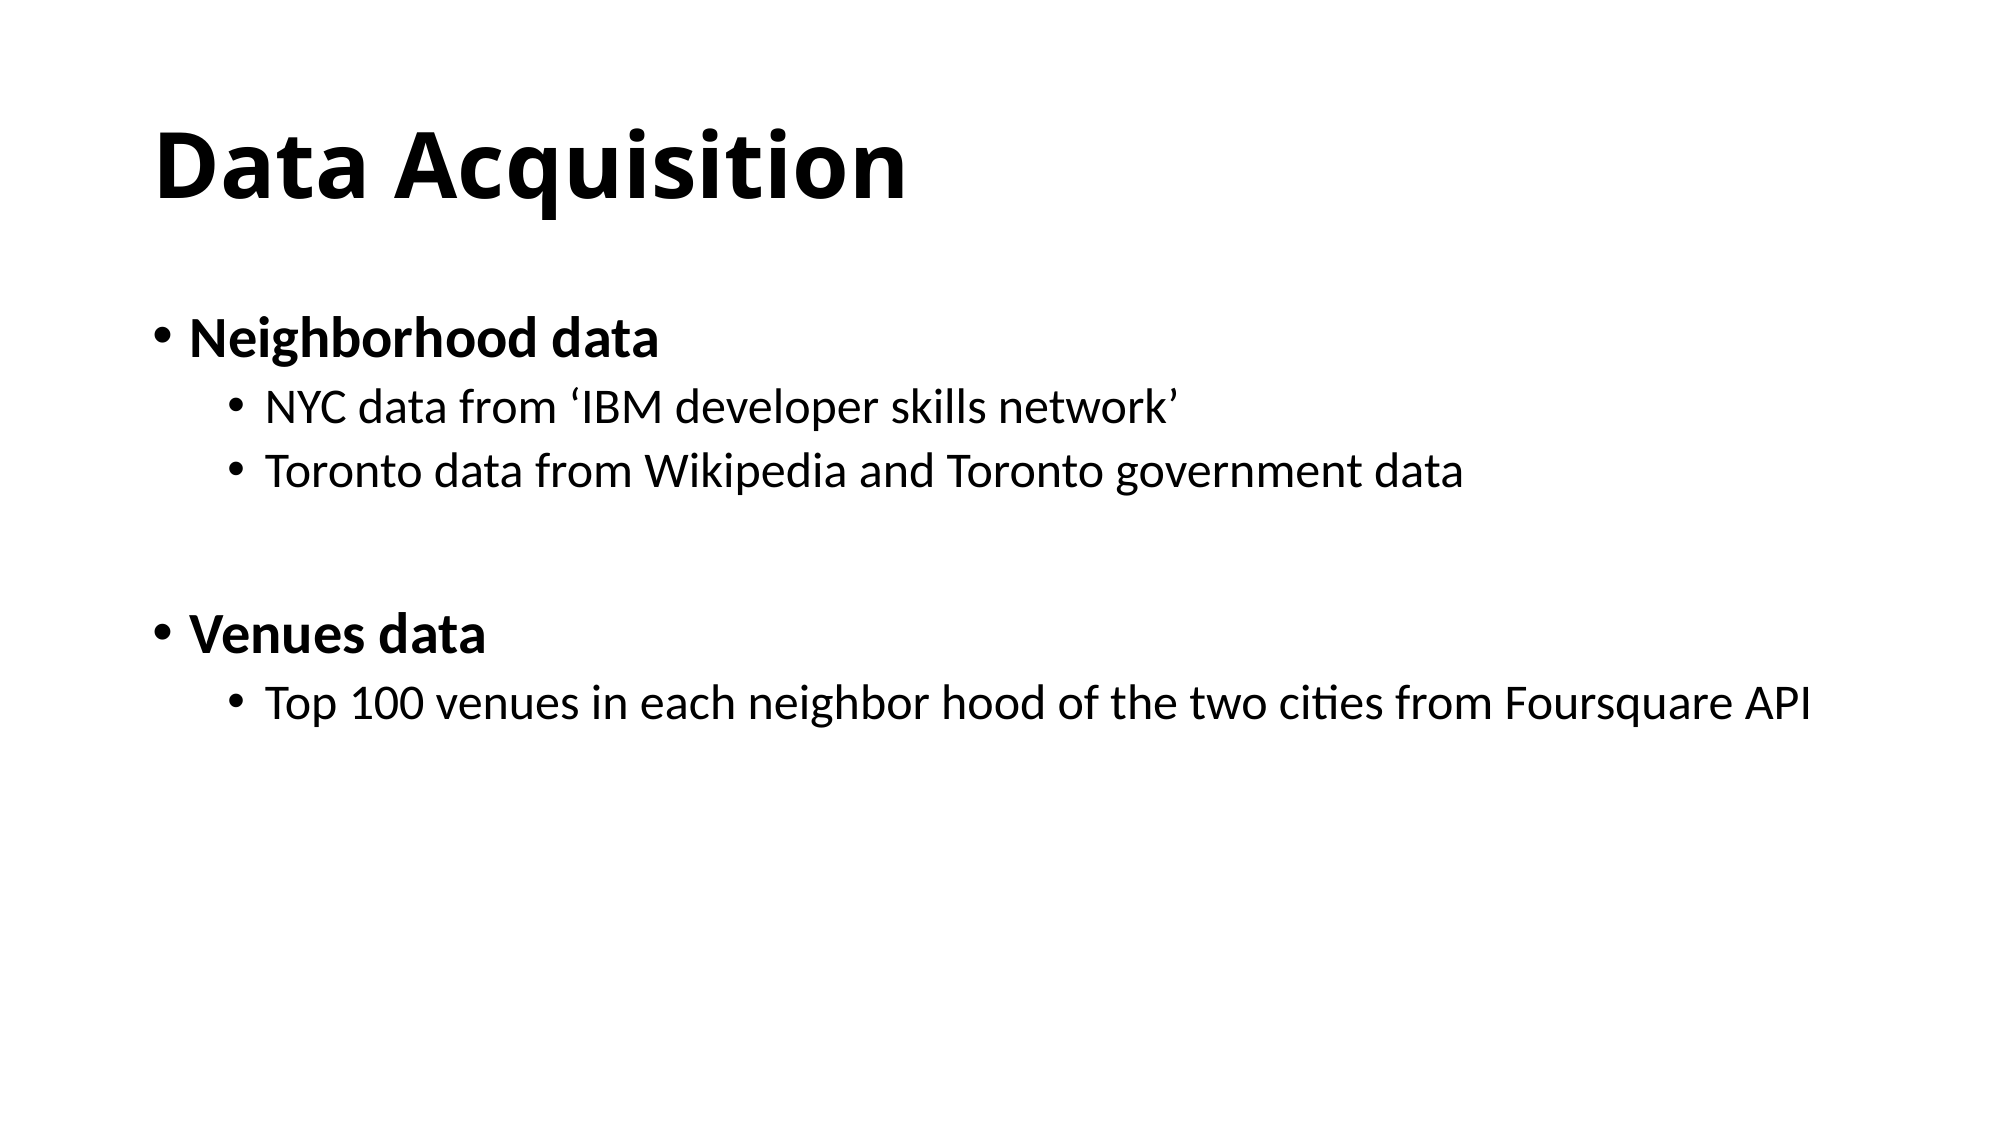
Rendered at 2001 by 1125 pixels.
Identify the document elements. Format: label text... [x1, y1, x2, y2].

list Neighborhood data NYC data from ‘IBM developer skills network’ Toronto data from Wikipedia and Toronto government data Venues data Top 100 venues in each neighbor hood of the two cities from Foursquare API [137, 299, 1863, 1014]
title Data Acquisition [137, 59, 1863, 278]
